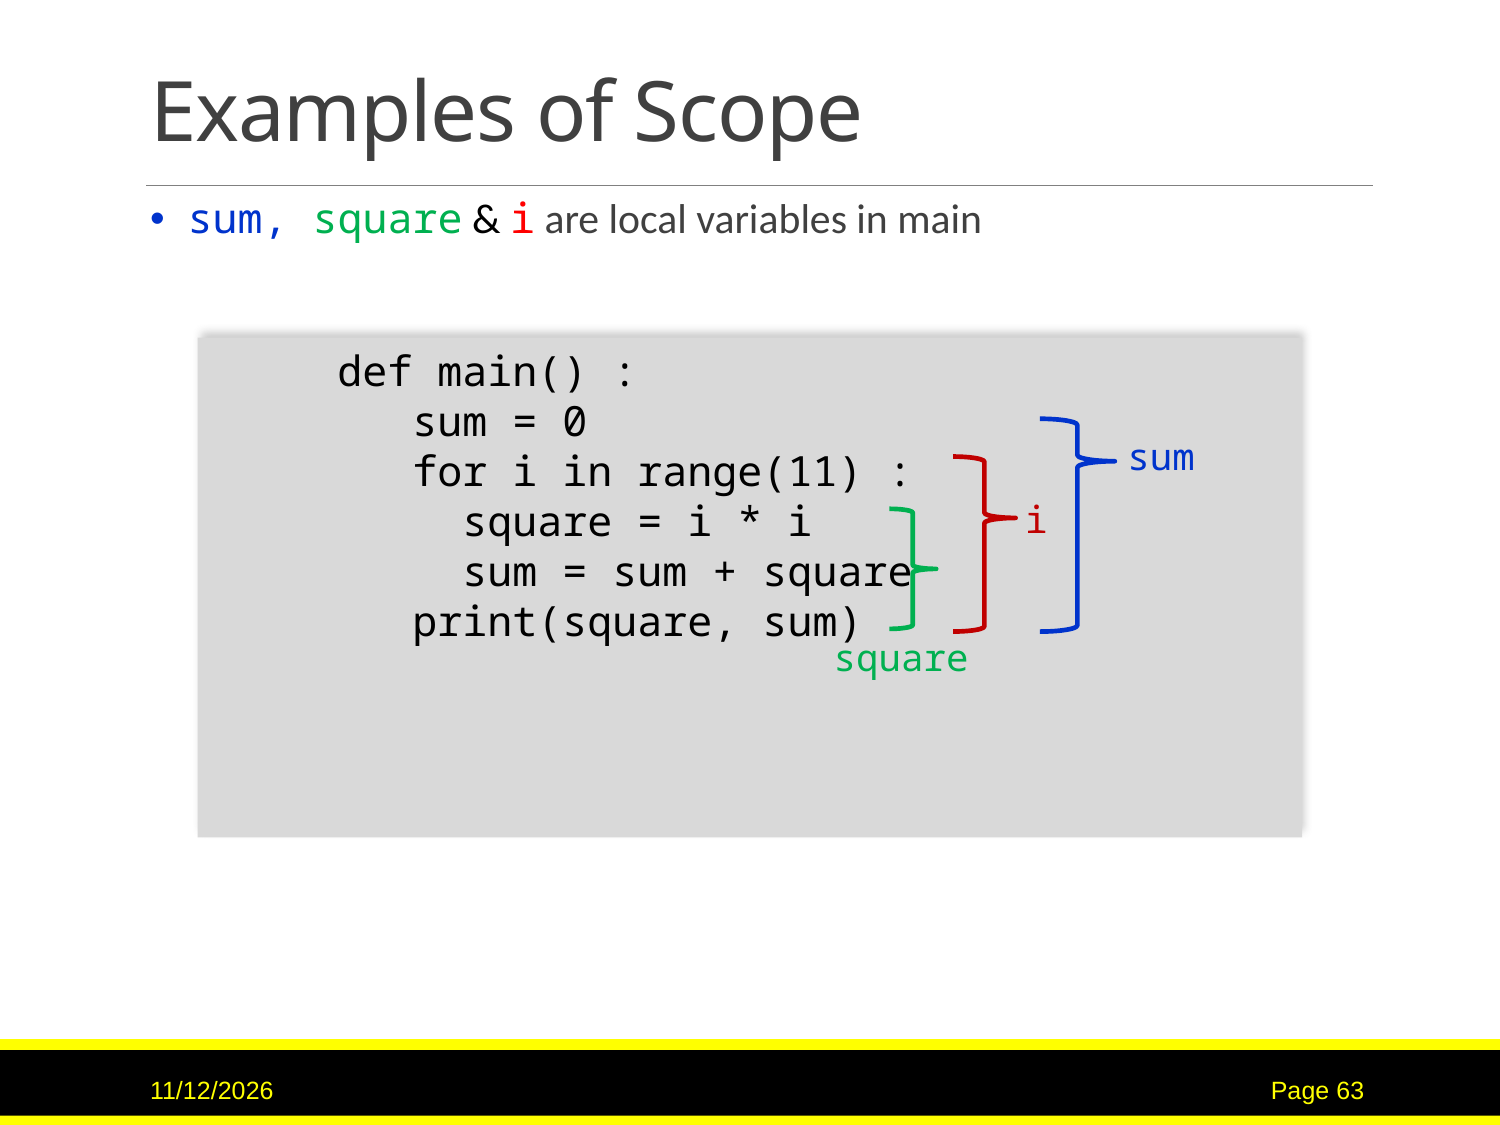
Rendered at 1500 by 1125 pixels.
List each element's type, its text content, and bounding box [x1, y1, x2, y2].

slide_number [135, 1059, 440, 1120]
slide_number Page 63 [1218, 1059, 1380, 1120]
title Examples of Scope [135, 47, 1373, 167]
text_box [197, 336, 1303, 838]
list sum, square & i are local variables in main [112, 190, 1350, 280]
